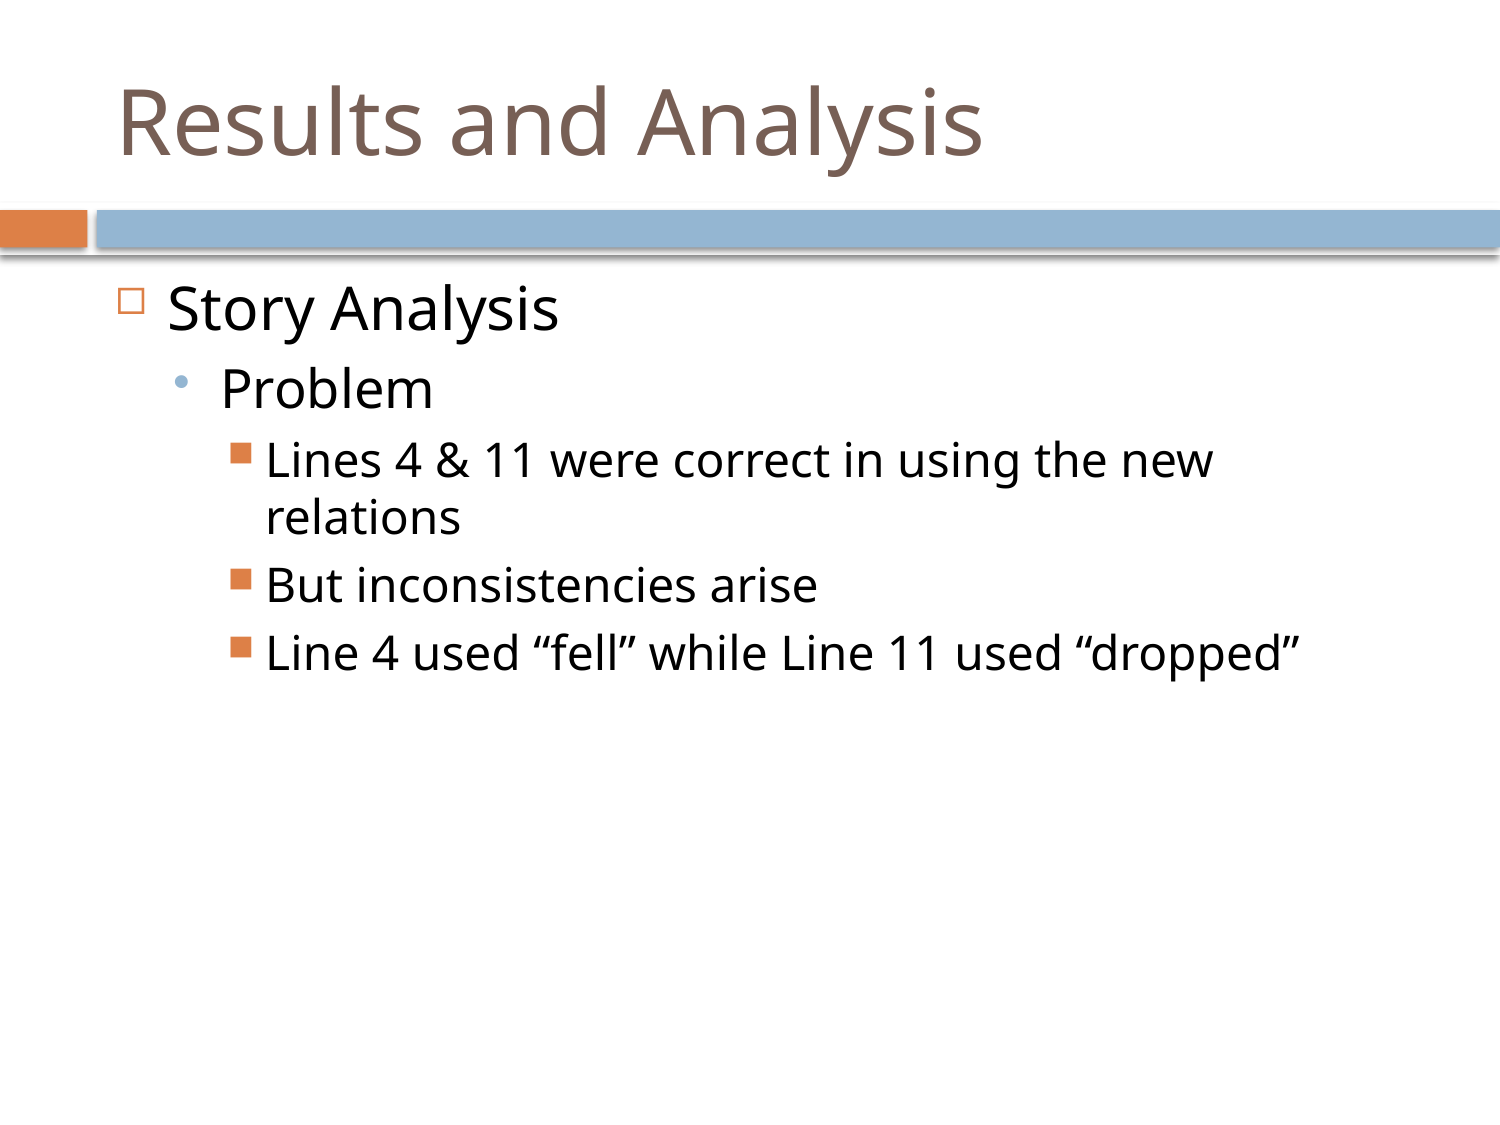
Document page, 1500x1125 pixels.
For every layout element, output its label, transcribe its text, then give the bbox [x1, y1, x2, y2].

list Story Analysis Problem Lines 4 & 11 were correct in using the new relations But inconsistencies arise Line 4 used “fell” while Line 11 used “dropped” [100, 262, 1438, 1025]
title Results and Analysis [100, 37, 1438, 200]
